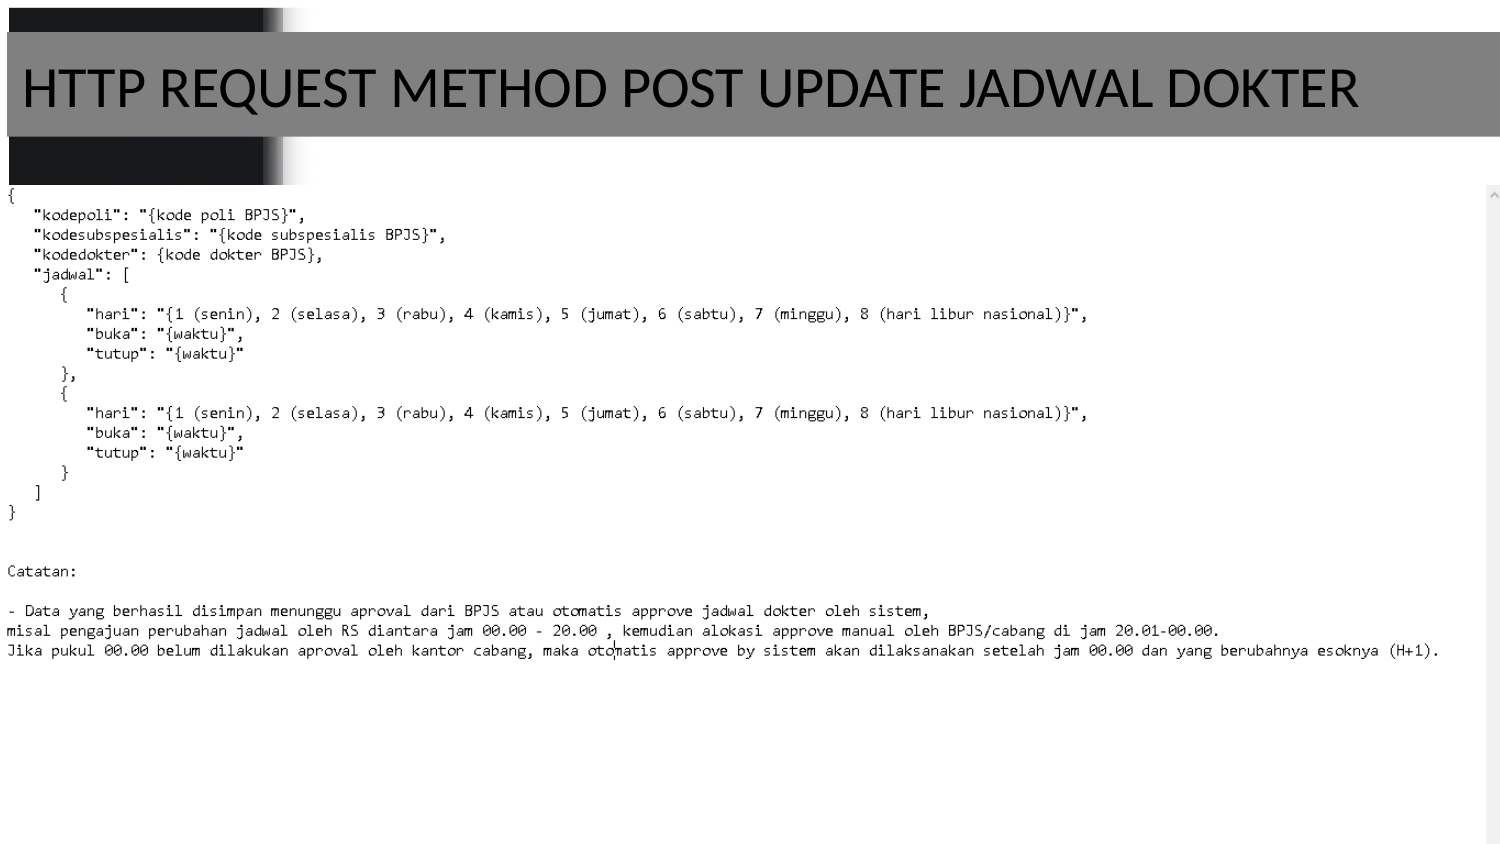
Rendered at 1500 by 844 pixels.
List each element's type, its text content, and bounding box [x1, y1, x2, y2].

picture [0, 0, 1500, 844]
title HTTP REQUEST METHOD POST UPDATE JADWAL DOKTER [7, 32, 1500, 137]
